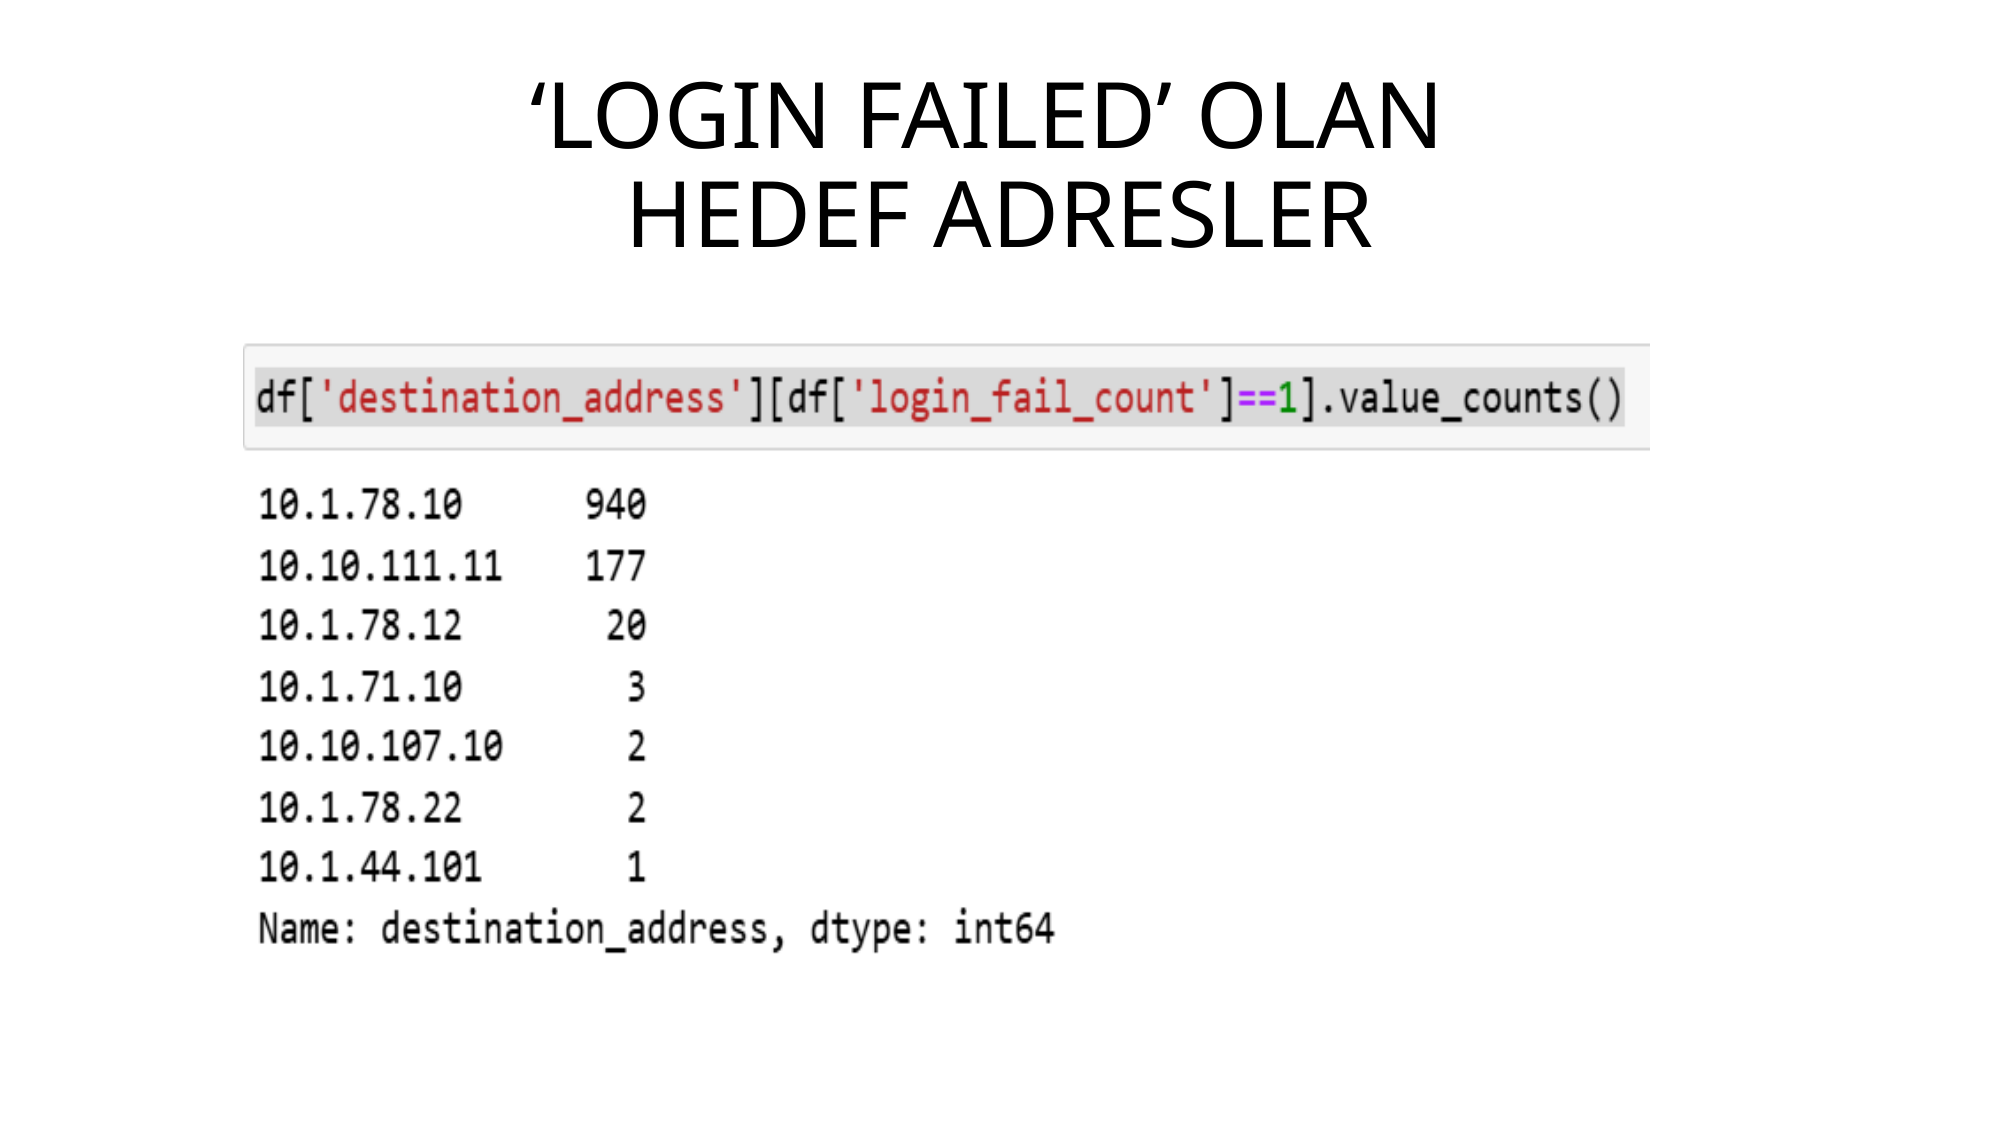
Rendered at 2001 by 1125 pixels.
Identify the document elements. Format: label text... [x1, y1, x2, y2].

title ‘LOGIN FAILED’ OLAN HEDEF ADRESLER [137, 59, 1863, 278]
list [243, 342, 1650, 996]
